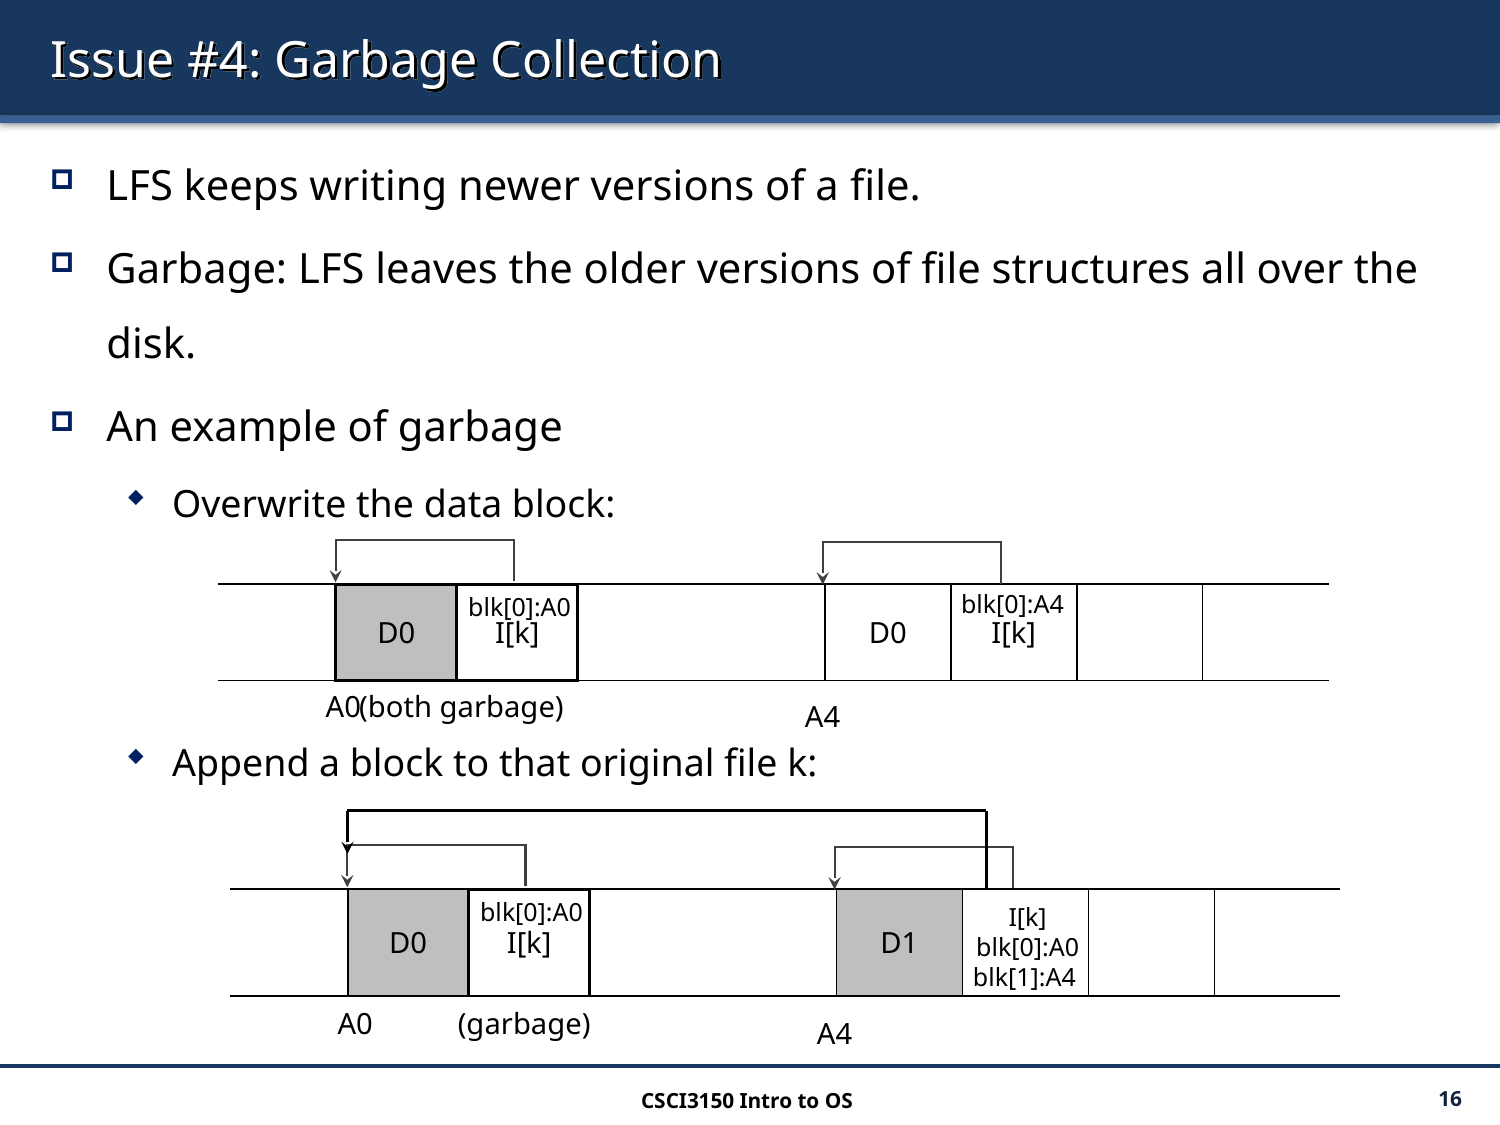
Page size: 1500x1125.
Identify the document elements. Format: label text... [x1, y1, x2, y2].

table_header [591, 890, 836, 995]
table_header [1203, 585, 1329, 680]
table_header D0 [349, 890, 467, 995]
table_header [963, 890, 983, 894]
table_header [1078, 585, 1202, 680]
table_header [579, 585, 824, 680]
text_box (both garbage) [377, 680, 579, 731]
table_header I[k] [458, 629, 576, 679]
text_box A0 [322, 998, 388, 1048]
text_box I[k] blk[0]:A0 blk[1]:A4 [958, 894, 1098, 999]
text_box blk[0]:A0 [465, 888, 598, 934]
slide_number 16 [1306, 1081, 1483, 1118]
table_header I[k] [952, 627, 1076, 680]
table_header [1215, 890, 1340, 995]
text_box A4 [801, 1008, 868, 1058]
footer CSCI3150 Intro to OS [497, 1079, 997, 1117]
text_box blk[0]:A0 [453, 584, 586, 629]
table_header [218, 585, 334, 680]
table_header [1089, 890, 1214, 995]
table_header D1 [837, 890, 962, 995]
table_header [988, 890, 1088, 894]
table_header D0 [826, 585, 950, 680]
text_box A0 [310, 680, 377, 731]
table_header [230, 890, 347, 995]
title Issue #4: Garbage Collection [34, 8, 1477, 106]
table_header D0 [337, 586, 455, 679]
list LFS keeps writing newer versions of a file. Garbage: LFS leaves the older versions of file structures all over the disk. An example of garbage Overwrite the data block: Append a block to that original file k: [34, 125, 1477, 1029]
table_header I[k] [470, 934, 588, 995]
text_box (garbage) [443, 998, 606, 1048]
text_box A4 [790, 690, 856, 741]
text_box blk[0]:A4 [946, 581, 1086, 627]
